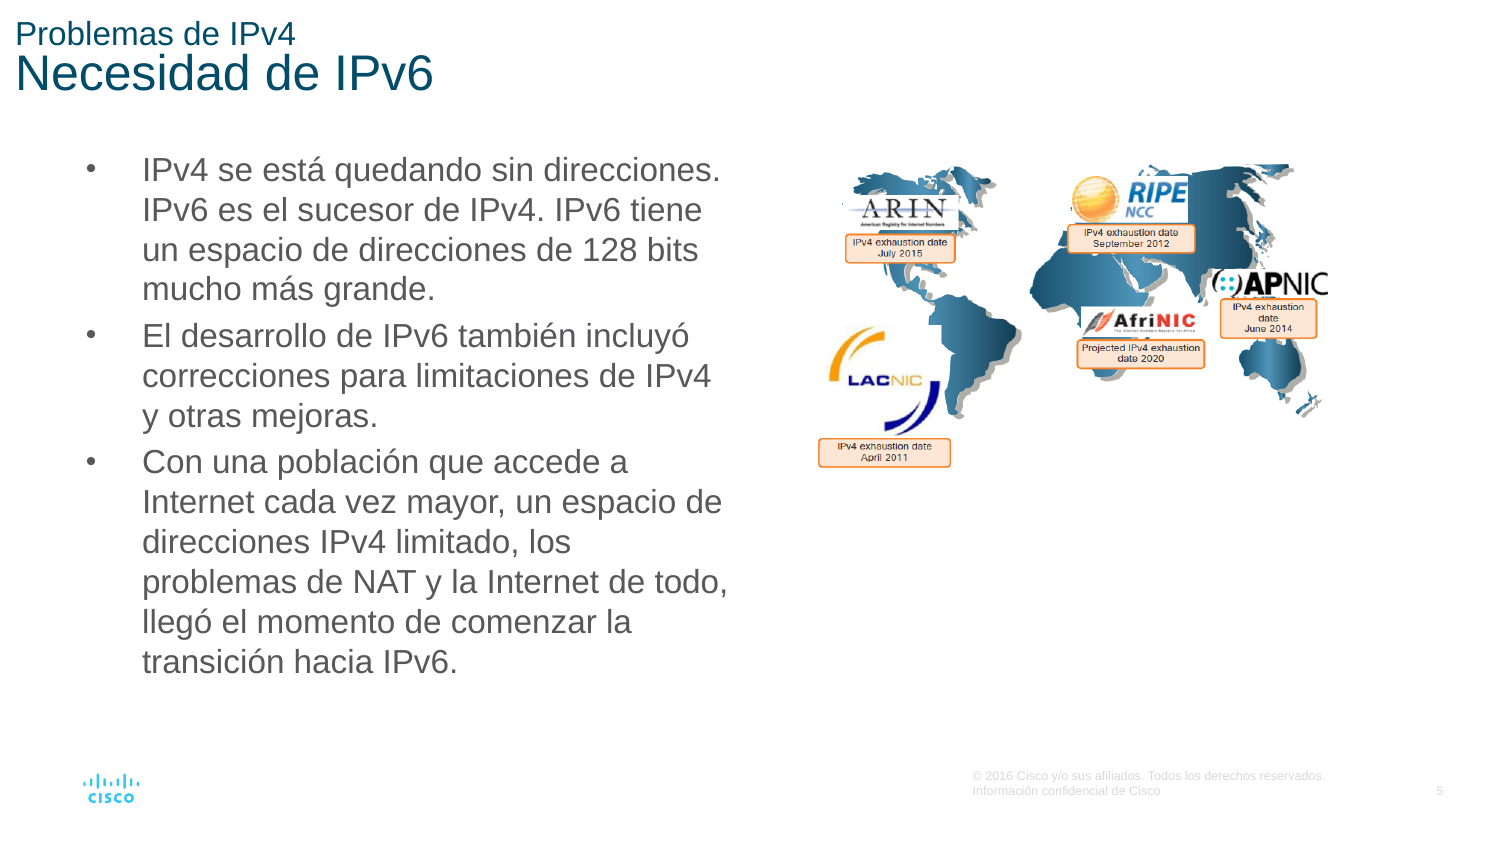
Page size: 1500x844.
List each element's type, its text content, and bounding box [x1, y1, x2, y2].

list IPv4 se está quedando sin direcciones. IPv6 es el sucesor de IPv4. IPv6 tiene un espacio de direcciones de 128 bits mucho más grande. El desarrollo de IPv6 también incluyó correcciones para limitaciones de IPv4 y otras mejoras. Con una población que accede a Internet cada vez mayor, un espacio de direcciones IPv4 limitado, los problemas de NAT y la Internet de todo, llegó el momento de comenzar la transición hacia IPv6. [70, 140, 750, 645]
picture [763, 140, 1335, 480]
title Problemas de IPv4 Necesidad de IPv6 [0, 0, 1369, 121]
